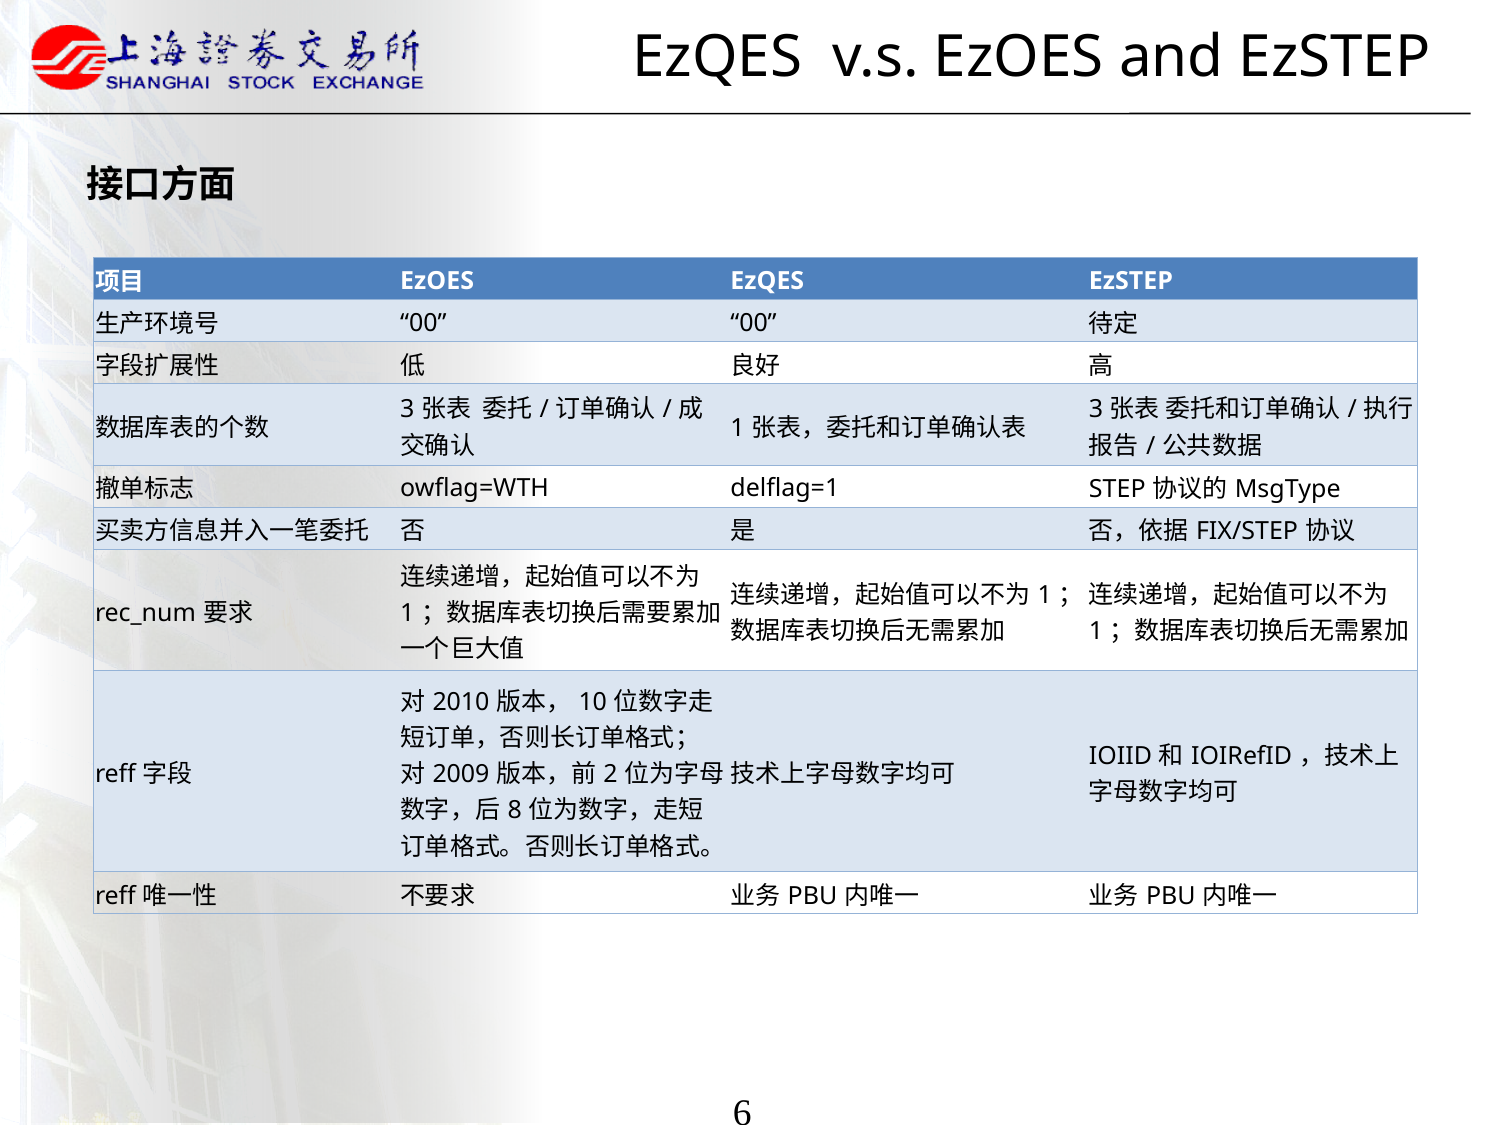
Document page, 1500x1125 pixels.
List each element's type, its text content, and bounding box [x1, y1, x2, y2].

table_cell 对2010版本，10位数字走短订单，否则长订单格式； 对2009版本，前2位为字母数字，后8位为数字，走短订单格式。否则长订单格式。 [399, 671, 729, 871]
table_cell 生产环境号 [94, 300, 399, 341]
table_cell 良好 [729, 342, 1088, 383]
table_cell 业务PBU内唯一 [1088, 872, 1417, 913]
table_cell 撤单标志 [94, 466, 399, 507]
table_header 项目 [94, 258, 399, 299]
title EzQES v.s. EzOES and EzSTEP [513, 6, 1448, 100]
table_cell 连续递增，起始值可以不为1；数据库表切换后无需累加 [729, 550, 1088, 670]
table_cell IOIID和IOIRefID，技术上字母数字均可 [1088, 671, 1417, 871]
table_cell 高 [1088, 342, 1417, 383]
table_cell 数据库表的个数 [94, 384, 399, 465]
table_cell delflag=1 [729, 466, 1088, 507]
text_box 6 [603, 1080, 882, 1125]
table_cell 技术上字母数字均可 [729, 671, 1088, 871]
table_cell 3张表 委托和订单确认/执行报告/公共数据 [1088, 384, 1417, 465]
table_cell 低 [399, 342, 729, 383]
table_cell rec_num要求 [94, 550, 399, 670]
table_header EzQES [729, 258, 1088, 299]
text_box 接口方面 [71, 152, 251, 213]
table_cell 否 [399, 508, 729, 549]
table_cell 否，依据FIX/STEP协议 [1088, 508, 1417, 549]
table_cell owflag=WTH [399, 466, 729, 507]
table_cell 待定 [1088, 300, 1417, 341]
table_cell 连续递增，起始值可以不为1；数据库表切换后无需累加 [1088, 550, 1417, 670]
table_cell reff唯一性 [94, 872, 399, 913]
table_cell 业务PBU内唯一 [729, 872, 1088, 913]
table_cell reff字段 [94, 671, 399, 871]
table_header EzSTEP [1088, 258, 1417, 299]
table_cell STEP协议的MsgType [1088, 466, 1417, 507]
table_cell 不要求 [399, 872, 729, 913]
table_cell 3张表 委托/订单确认/成交确认 [399, 384, 729, 465]
table_cell “00” [729, 300, 1088, 341]
table_cell “00” [399, 300, 729, 341]
table_cell 连续递增，起始值可以不为1；数据库表切换后需要累加一个巨大值 [399, 550, 729, 670]
table_header EzOES [399, 258, 729, 299]
table_cell 字段扩展性 [94, 342, 399, 383]
table_cell 买卖方信息并入一笔委托 [94, 508, 399, 549]
picture [29, 25, 424, 91]
table_cell 是 [729, 508, 1088, 549]
table_cell 1张表，委托和订单确认表 [729, 384, 1088, 465]
